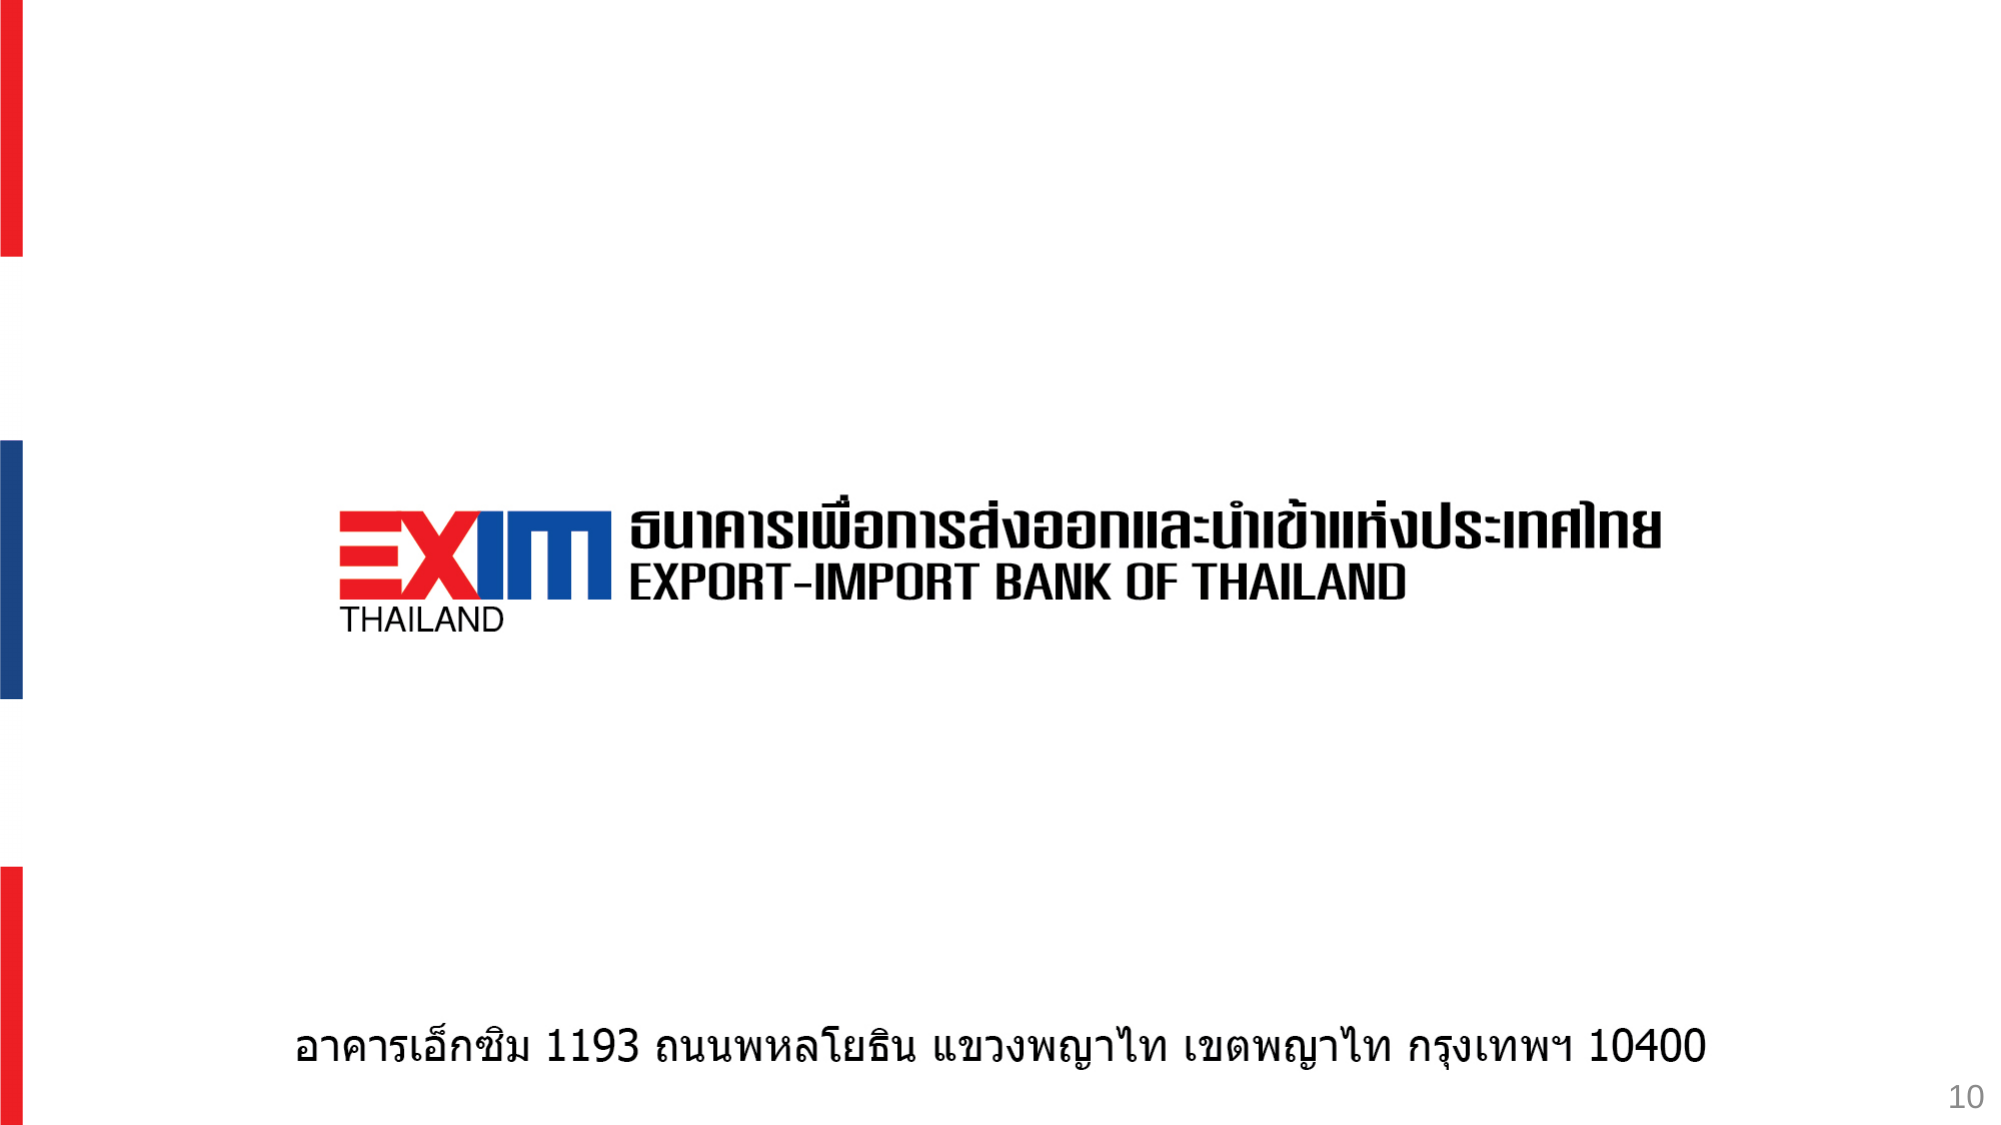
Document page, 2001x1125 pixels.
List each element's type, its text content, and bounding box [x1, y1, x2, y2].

slide_number 10 [1533, 1065, 2000, 1125]
picture [275, 474, 1725, 1100]
picture [0, 0, 138, 1125]
